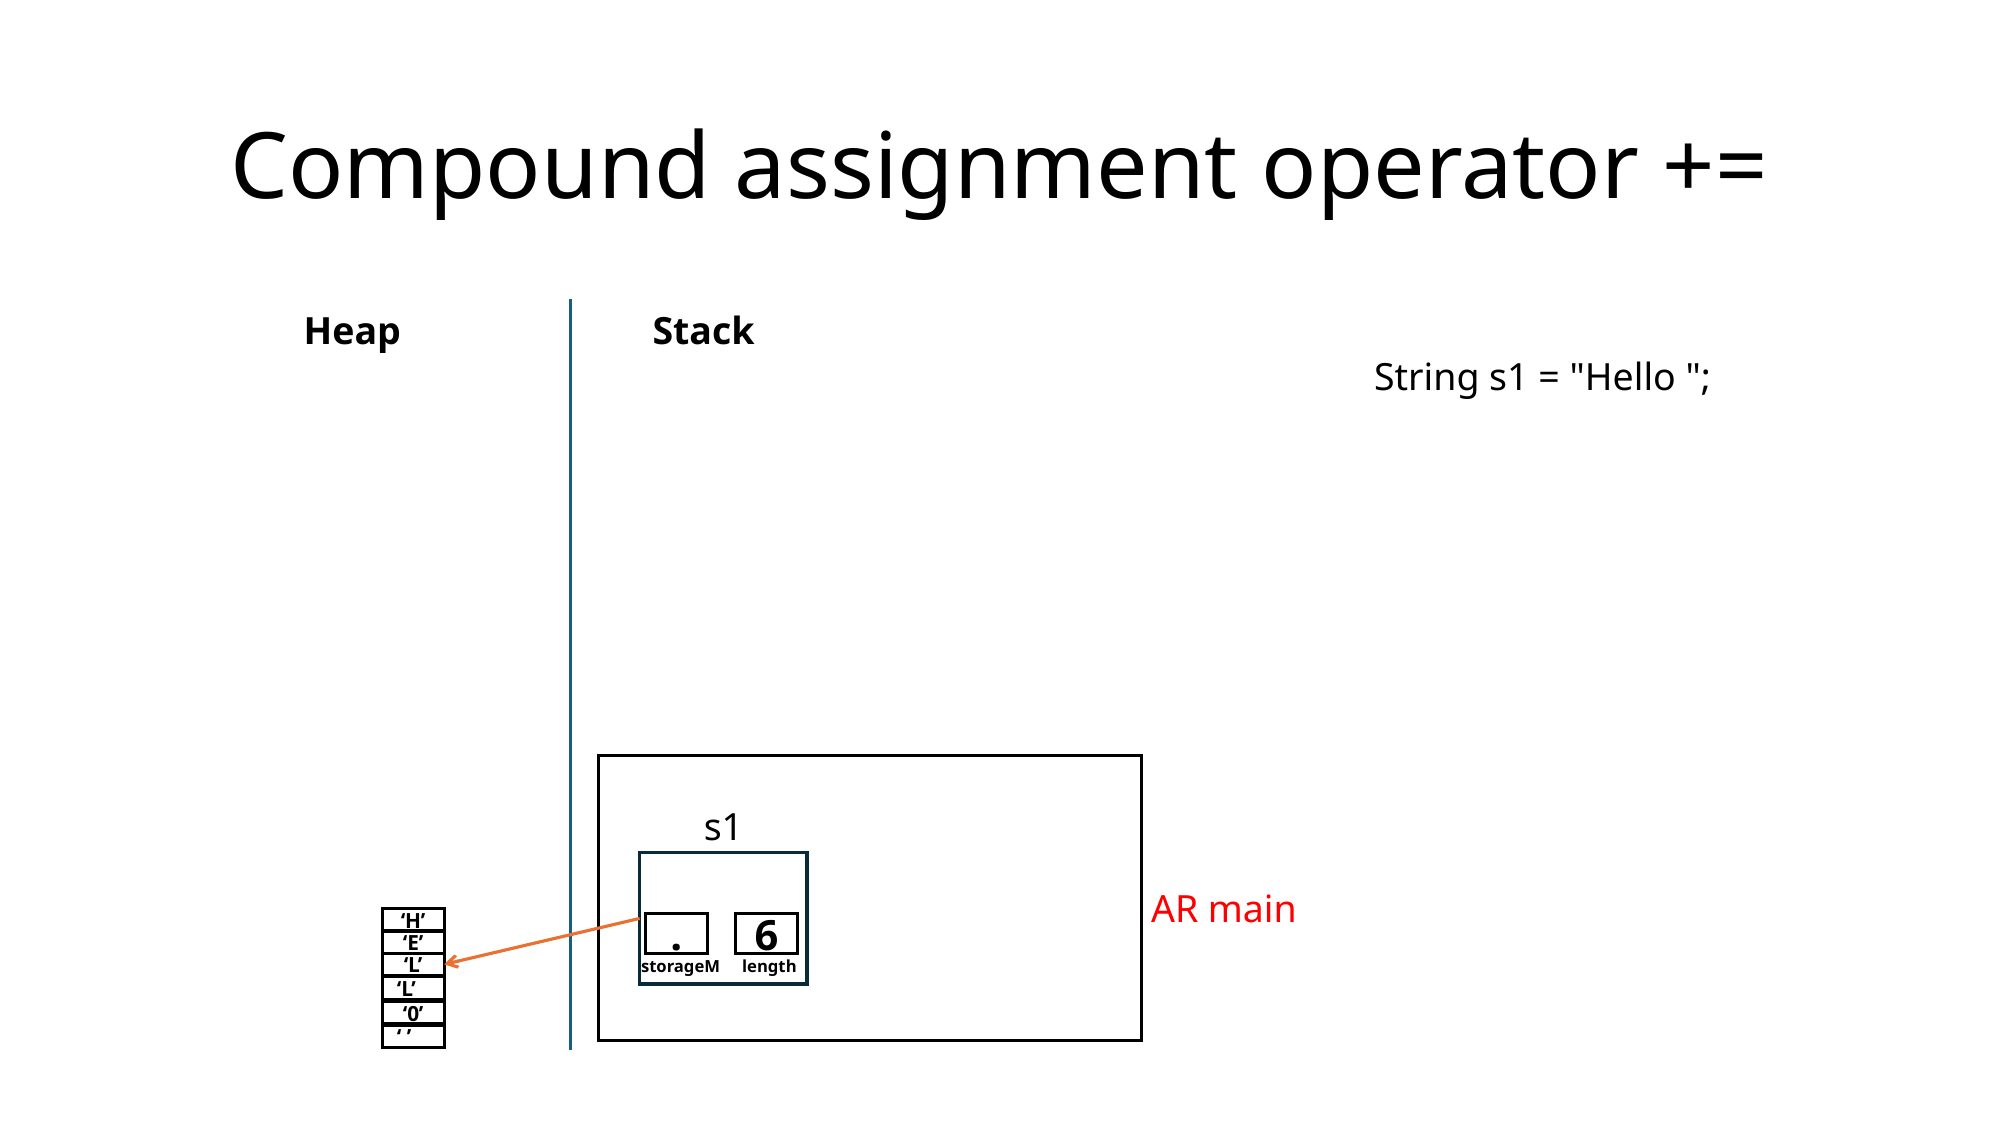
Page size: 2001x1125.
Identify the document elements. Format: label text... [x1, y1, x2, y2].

text_box ‘0’ [381, 1000, 446, 1024]
text_box ‘ ’ [381, 1024, 446, 1049]
title Compound assignment operator += [137, 59, 1863, 278]
text_box . [644, 912, 709, 948]
text_box 6 [734, 912, 799, 948]
text_box [638, 851, 809, 948]
text_box length [727, 948, 812, 984]
text_box ‘E’ [381, 929, 443, 952]
text_box Heap [288, 299, 416, 360]
text_box ‘L’ [381, 975, 446, 1000]
text_box ‘H’ [381, 907, 446, 929]
text_box s1 [688, 795, 758, 856]
text_box String s1 = "Hello "; [1359, 345, 1727, 406]
text_box [597, 754, 1143, 1042]
text_box ‘L’ [381, 952, 446, 975]
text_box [443, 917, 641, 965]
text_box Stack [637, 299, 770, 360]
text_box storageM [626, 948, 727, 984]
text_box AR main [1136, 878, 1312, 938]
